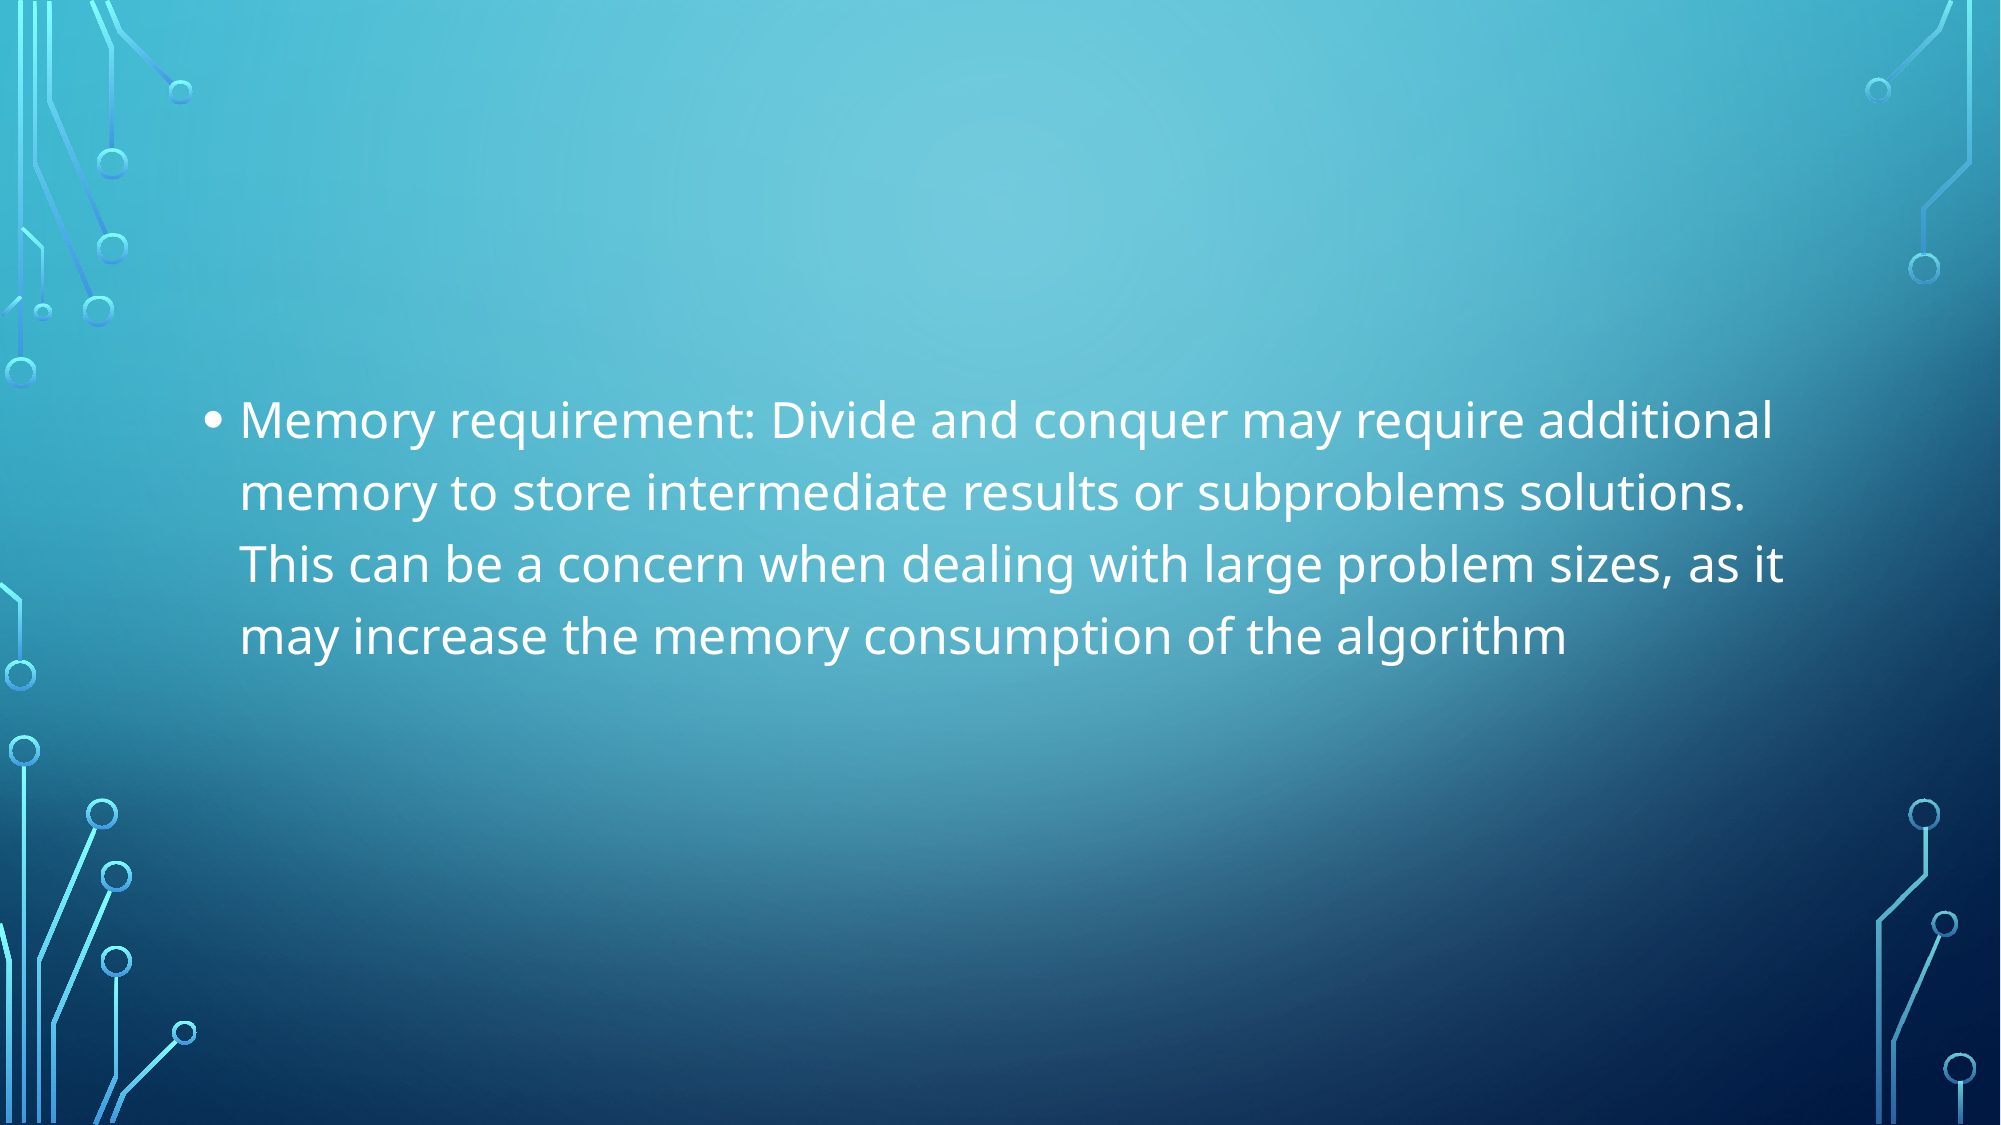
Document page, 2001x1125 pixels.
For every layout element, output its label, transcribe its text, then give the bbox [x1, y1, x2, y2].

list Memory requirement: Divide and conquer may require additional memory to store intermediate results or subproblems solutions. This can be a concern when dealing with large problem sizes, as it may increase the memory consumption of the algorithm [187, 369, 1813, 950]
